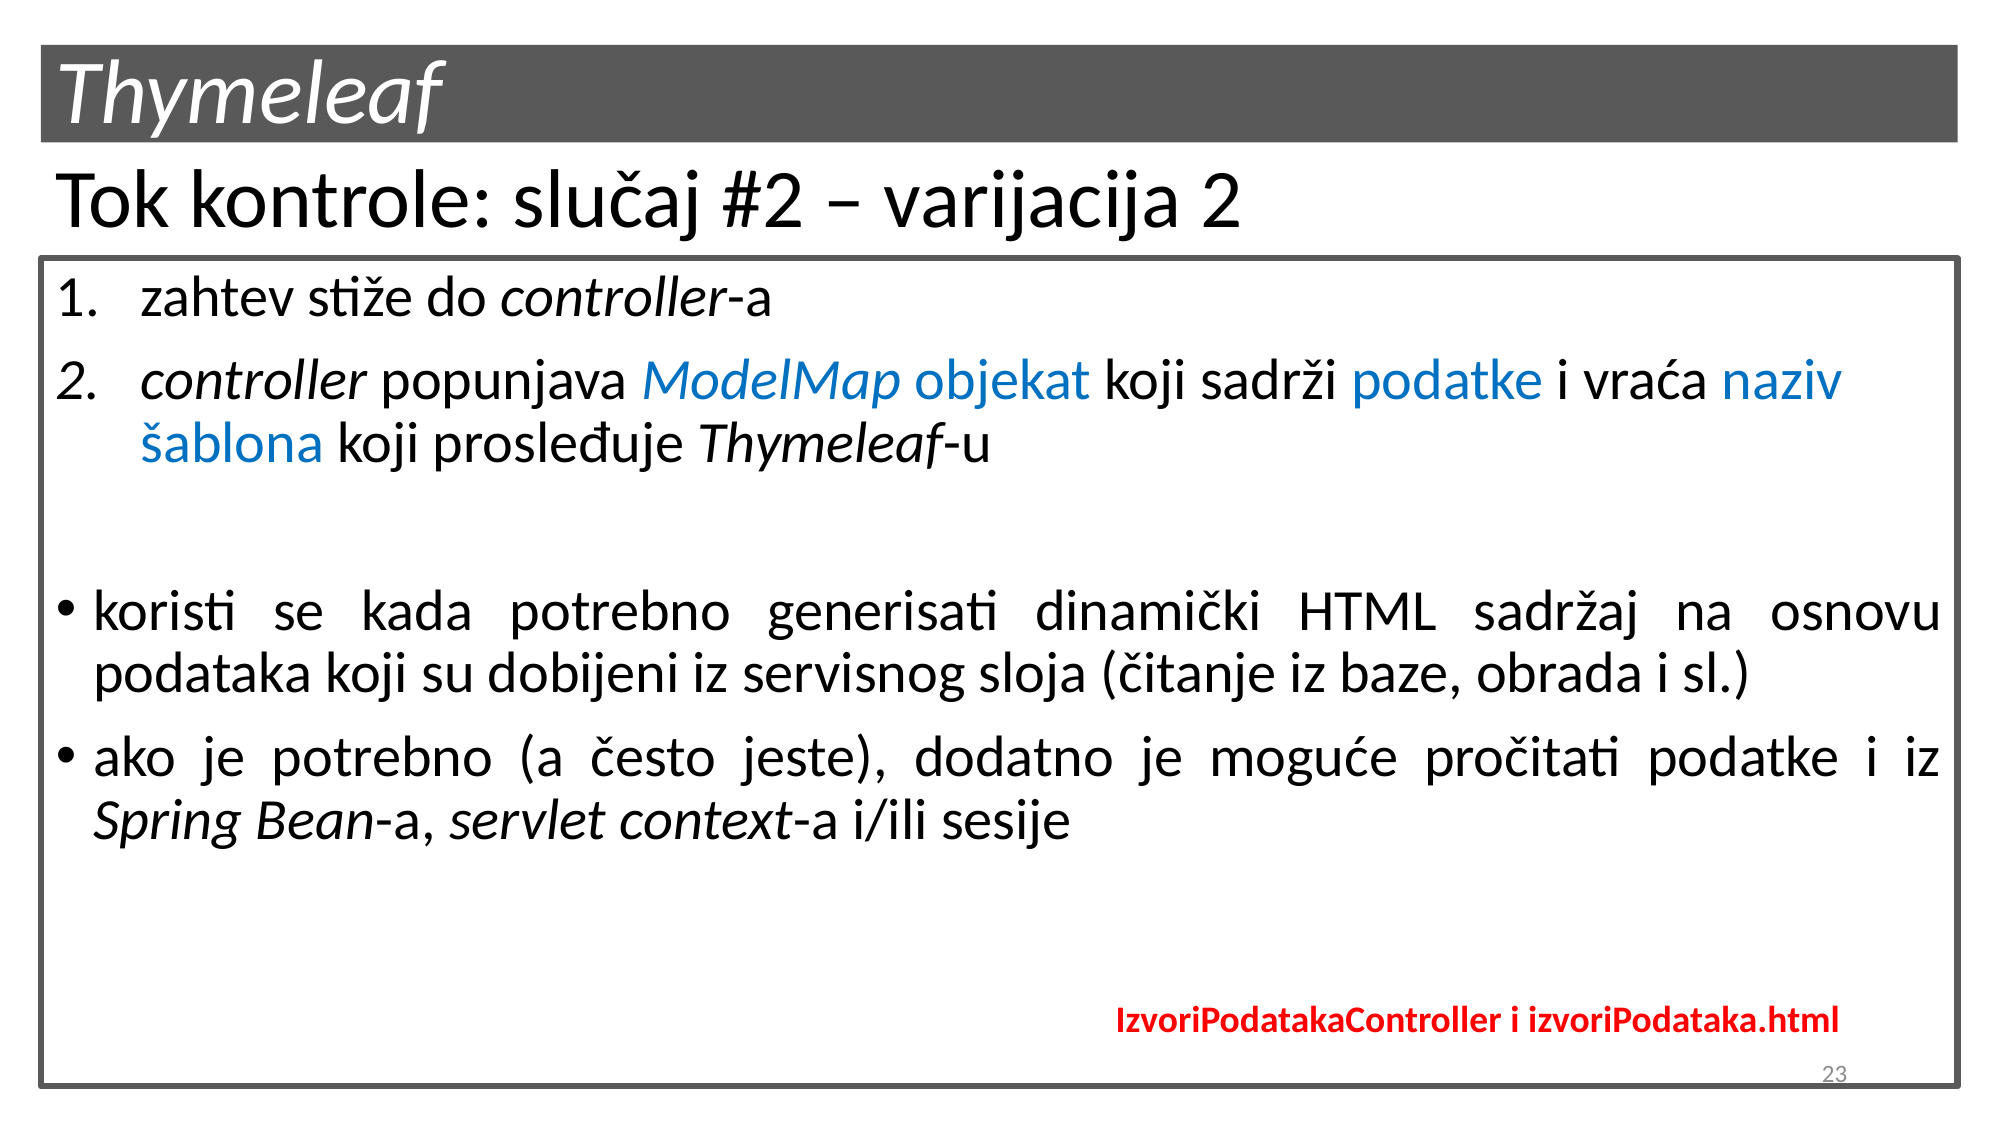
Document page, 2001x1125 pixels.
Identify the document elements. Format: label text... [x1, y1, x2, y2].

list zahtev stiže do controller-a controller popunjava ModelMap objekat koji sadrži podatke i vraća naziv šablona koji prosleđuje Thymeleaf-u koristi se kada potrebno generisati dinamički HTML sadržaj na osnovu podataka koji su dobijeni iz servisnog sloja (čitanje iz baze, obrada i sl.) ako je potrebno (a često jeste), dodatno je moguće pročitati podatke i iz Spring Bean-a, servlet context-a i/ili sesije [40, 258, 1958, 1087]
text_box Tok kontrole: slučaj #2 – varijacija 2 [40, 157, 1958, 244]
slide_number 23 [1412, 1042, 1863, 1103]
title Thymeleaf [40, 44, 1958, 143]
text_box IzvoriPodatakaController i izvoriPodataka.html [1100, 987, 1855, 1048]
